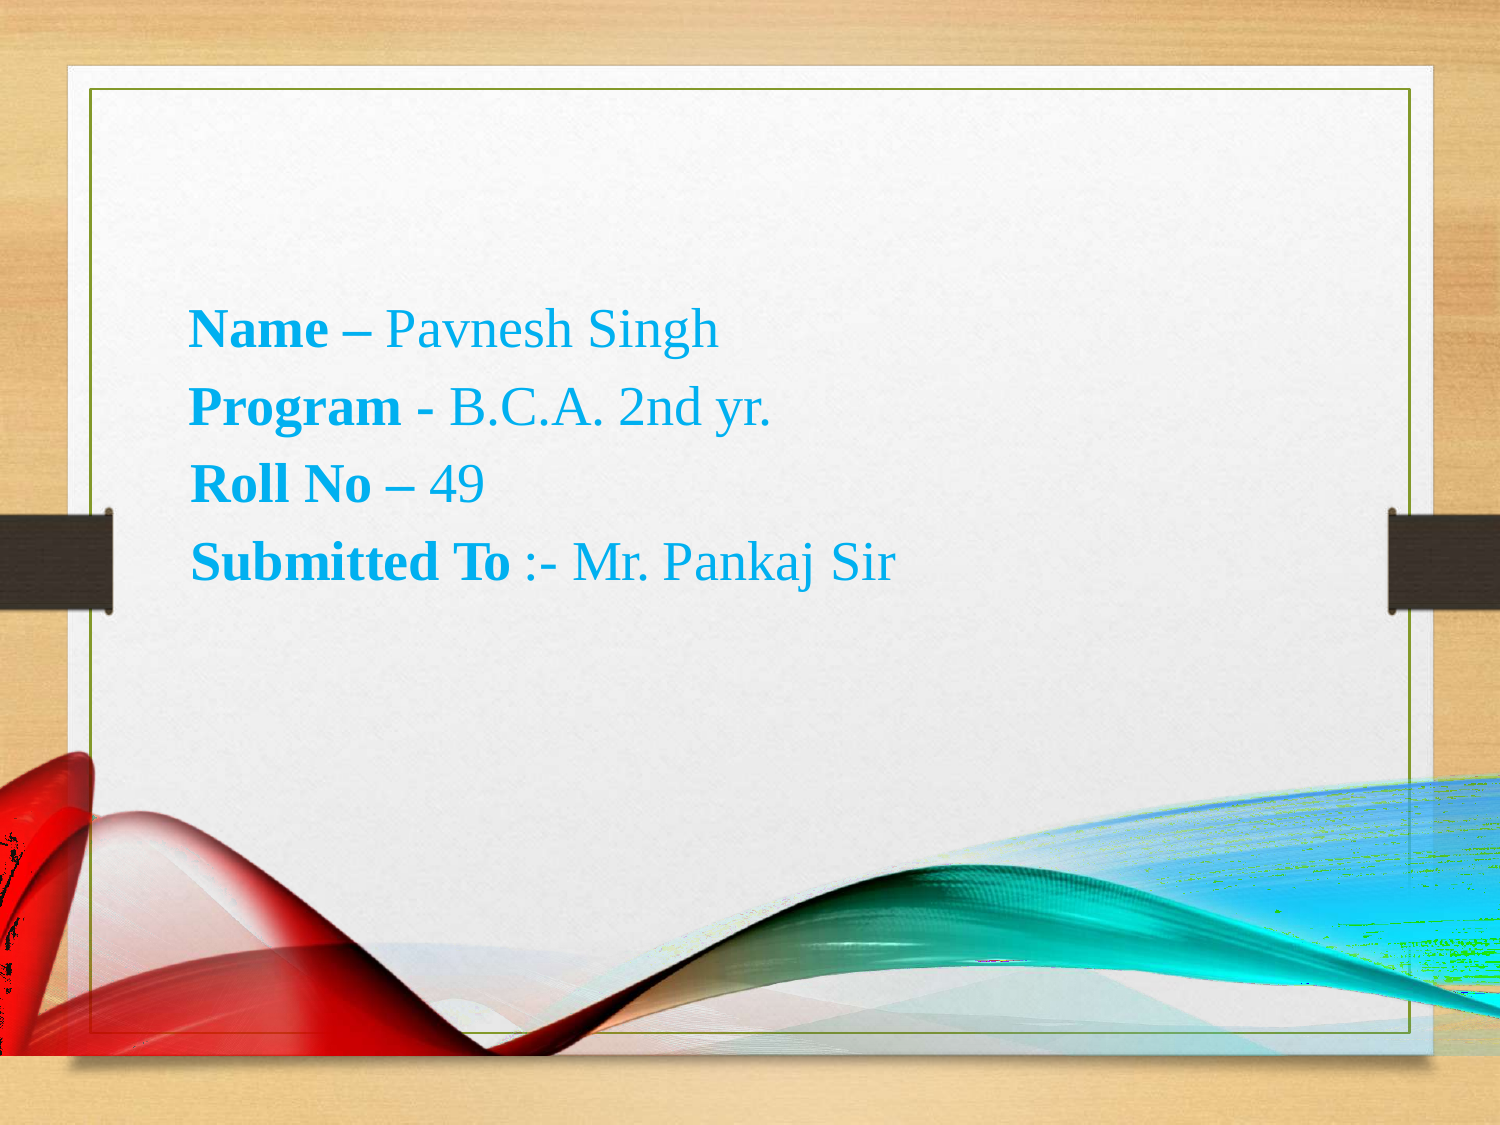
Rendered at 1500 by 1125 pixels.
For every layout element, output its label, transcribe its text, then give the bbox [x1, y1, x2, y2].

picture [0, 1056, 1500, 1125]
picture [0, 0, 1500, 749]
text_box [0, 749, 1500, 1056]
text_box Name – Pavnesh Singh Program - B.C.A. 2nd yr. Roll No – 49 Submitted To :- Mr. Pankaj Sir [188, 281, 1388, 592]
